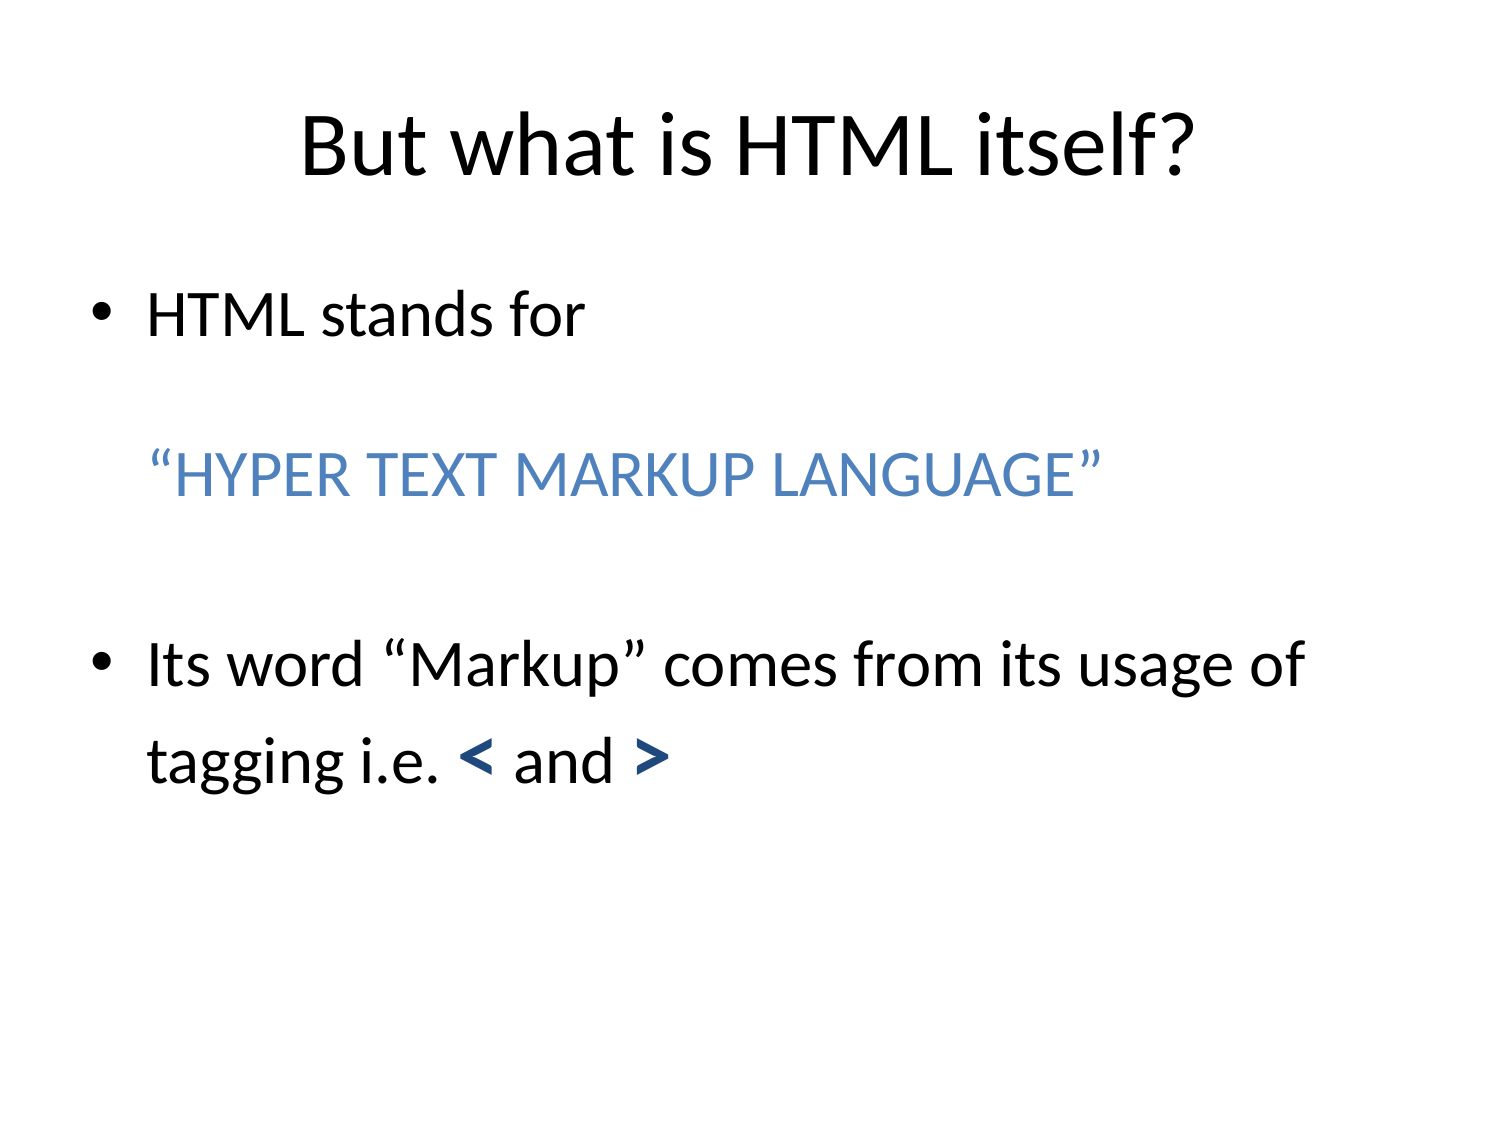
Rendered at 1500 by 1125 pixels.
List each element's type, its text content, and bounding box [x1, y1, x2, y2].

title But what is HTML itself? [75, 45, 1425, 233]
list HTML stands for “HYPER TEXT MARKUP LANGUAGE” Its word “Markup” comes from its usage of tagging i.e. < and > [75, 262, 1425, 1005]
